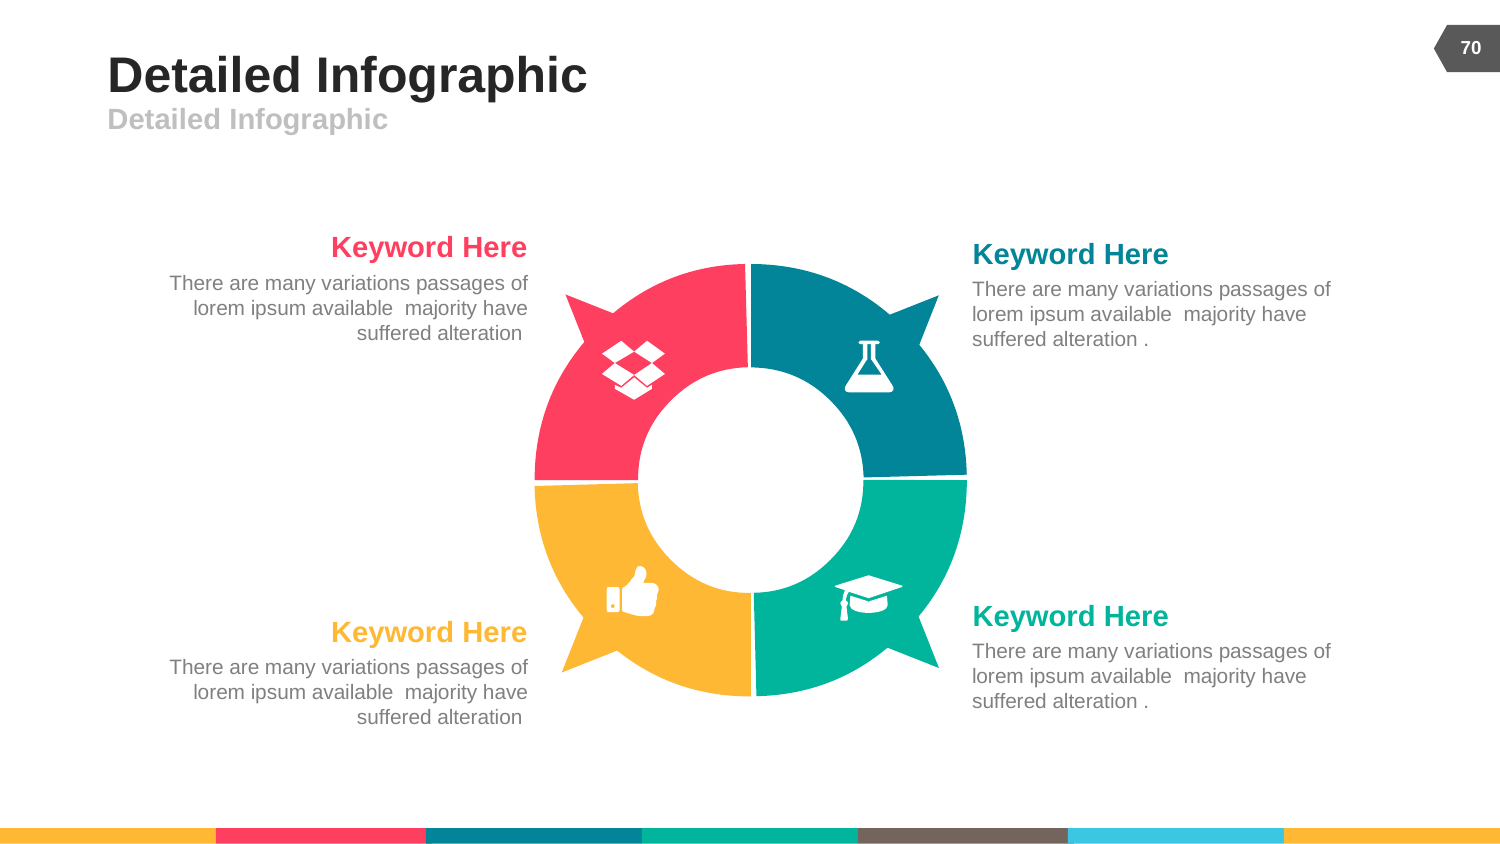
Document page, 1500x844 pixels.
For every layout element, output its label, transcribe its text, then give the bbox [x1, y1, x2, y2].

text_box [971, 597, 1346, 714]
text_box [723, 507, 1026, 695]
title Detailed Infographic [107, 43, 1033, 102]
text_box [159, 613, 529, 730]
slide_number 70 [1439, 24, 1500, 70]
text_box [477, 269, 773, 453]
list Detailed Infographic [107, 101, 783, 135]
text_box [533, 454, 724, 757]
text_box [154, 228, 529, 346]
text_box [778, 206, 964, 506]
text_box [971, 235, 1346, 352]
